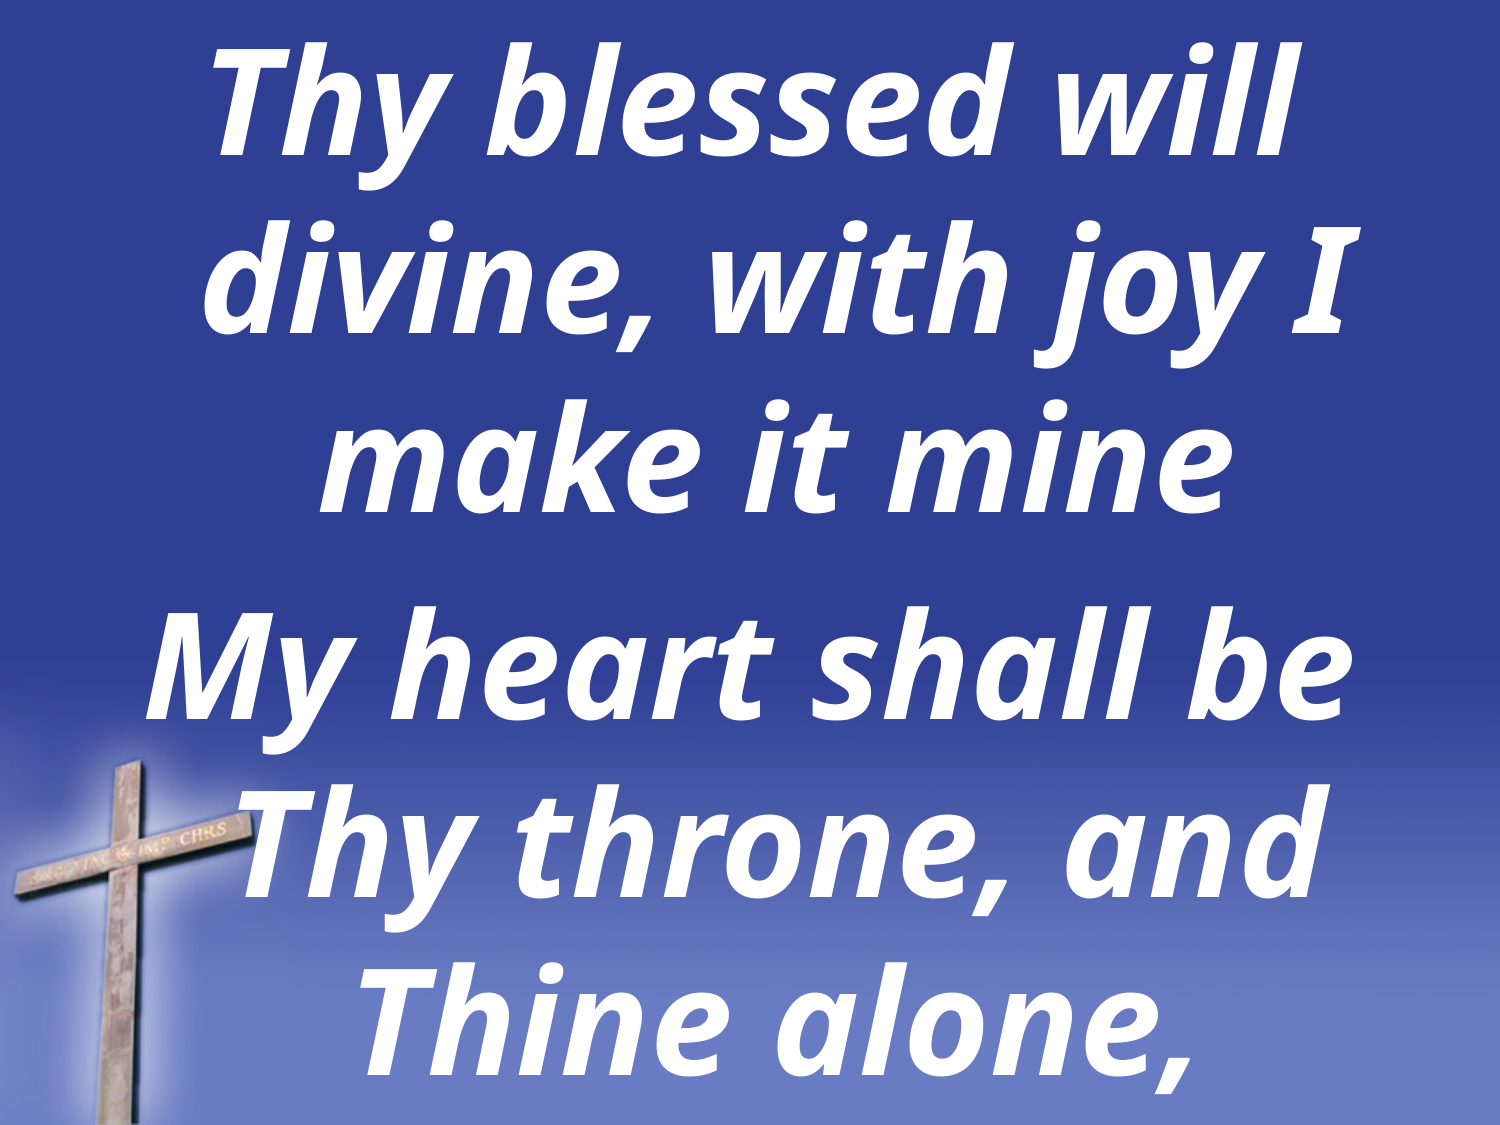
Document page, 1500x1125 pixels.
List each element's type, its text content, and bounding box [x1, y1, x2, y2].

list Thy blessed will divine, with joy I make it mine My heart shall be Thy throne, and Thine alone, [0, 0, 1500, 1125]
